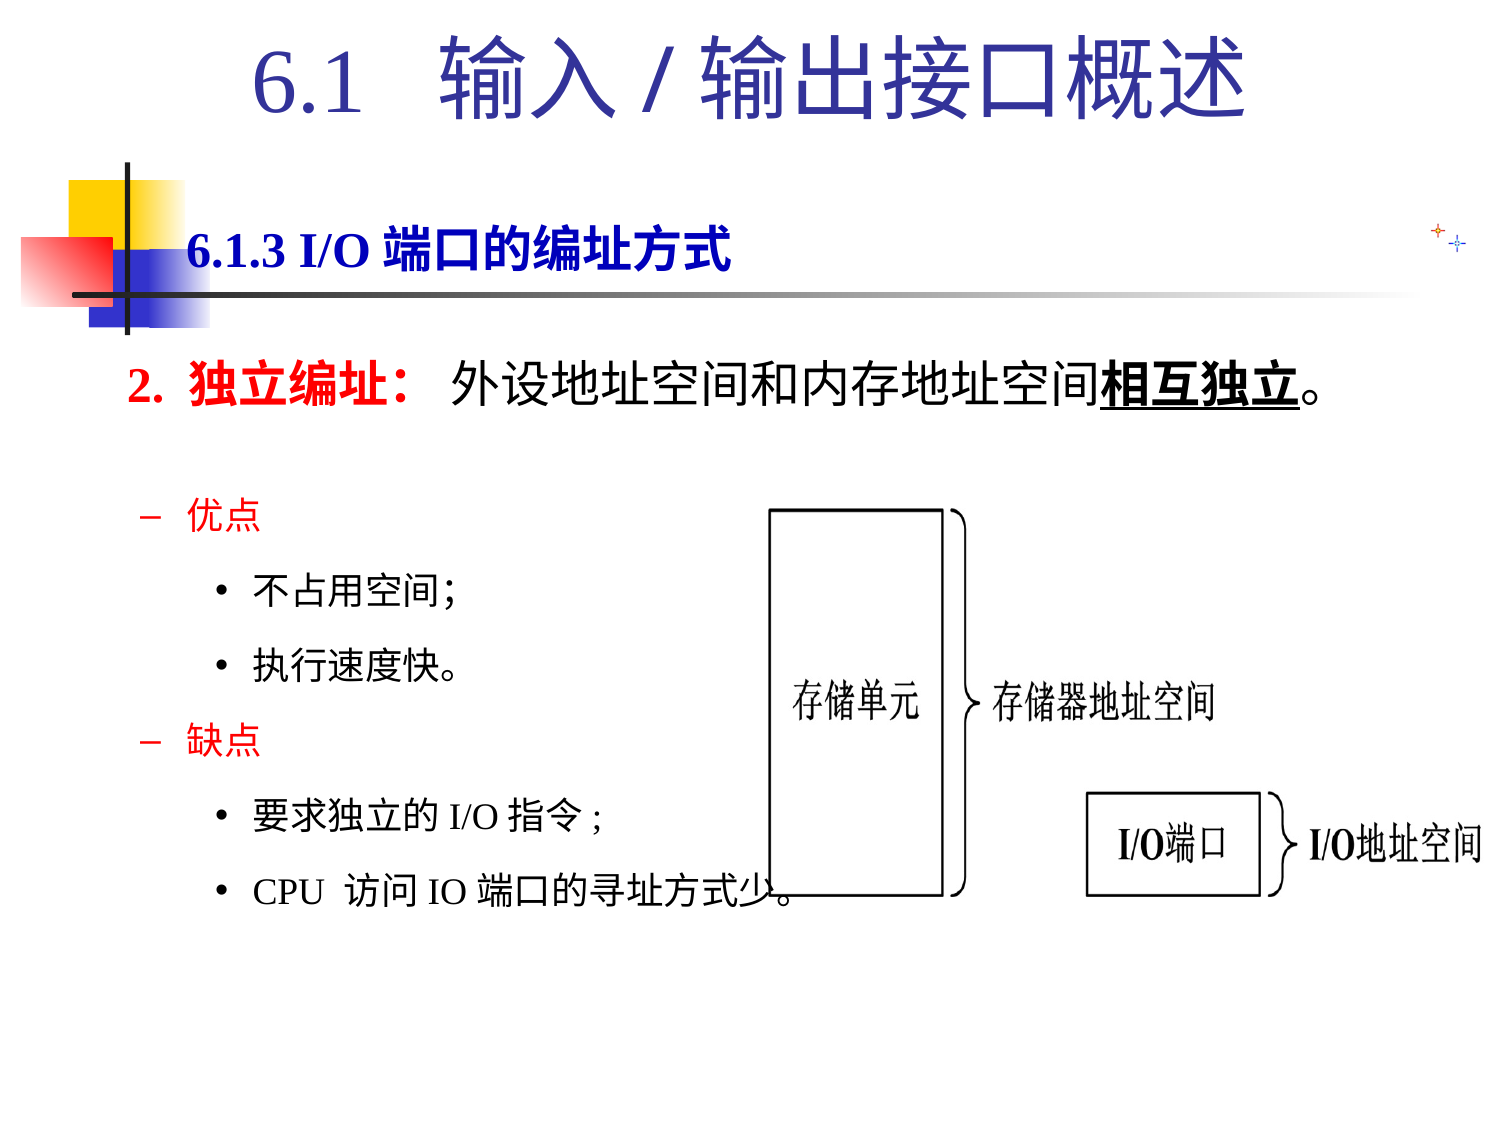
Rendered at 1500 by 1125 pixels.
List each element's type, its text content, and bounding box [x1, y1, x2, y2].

text_box 6.1 输入/输出接口概述 [0, 9, 1500, 142]
text_box 优点 不占用空间； 执行速度快。 缺点 要求独立的I/O指令; CPU 访问IO端口的寻址方式少。 [50, 394, 809, 960]
picture [767, 508, 1484, 897]
text_box 2. 独立编址： 外设地址空间和内存地址空间相互独立。 [112, 345, 1500, 446]
text_box [133, 97, 1484, 285]
text_box 6.1.3 I/O端口的编址方式 [171, 181, 1500, 314]
